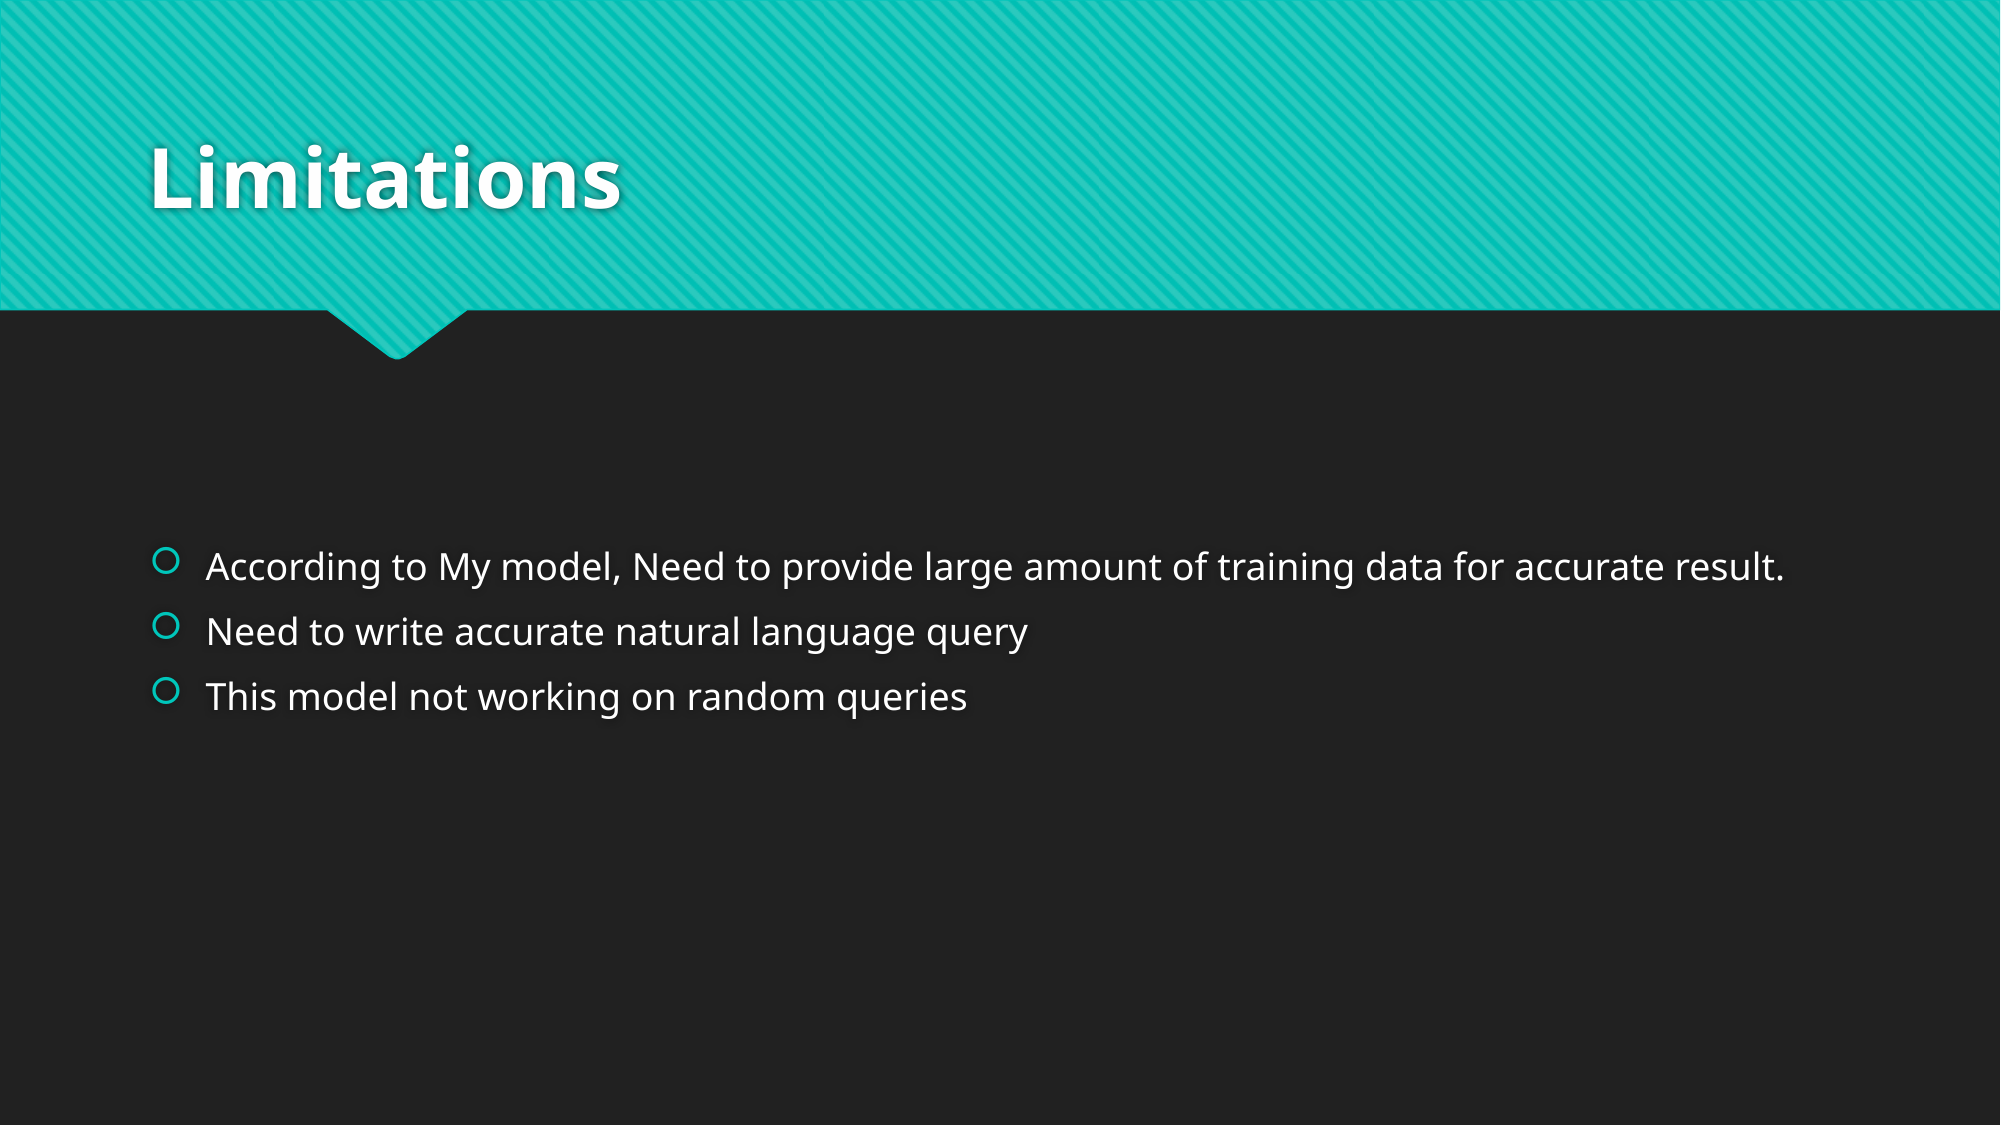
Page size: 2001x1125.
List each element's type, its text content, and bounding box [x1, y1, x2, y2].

title Limitations [132, 73, 1868, 233]
list According to My model, Need to provide large amount of training data for accurate result. Need to write accurate natural language query This model not working on random queries [134, 364, 1866, 962]
